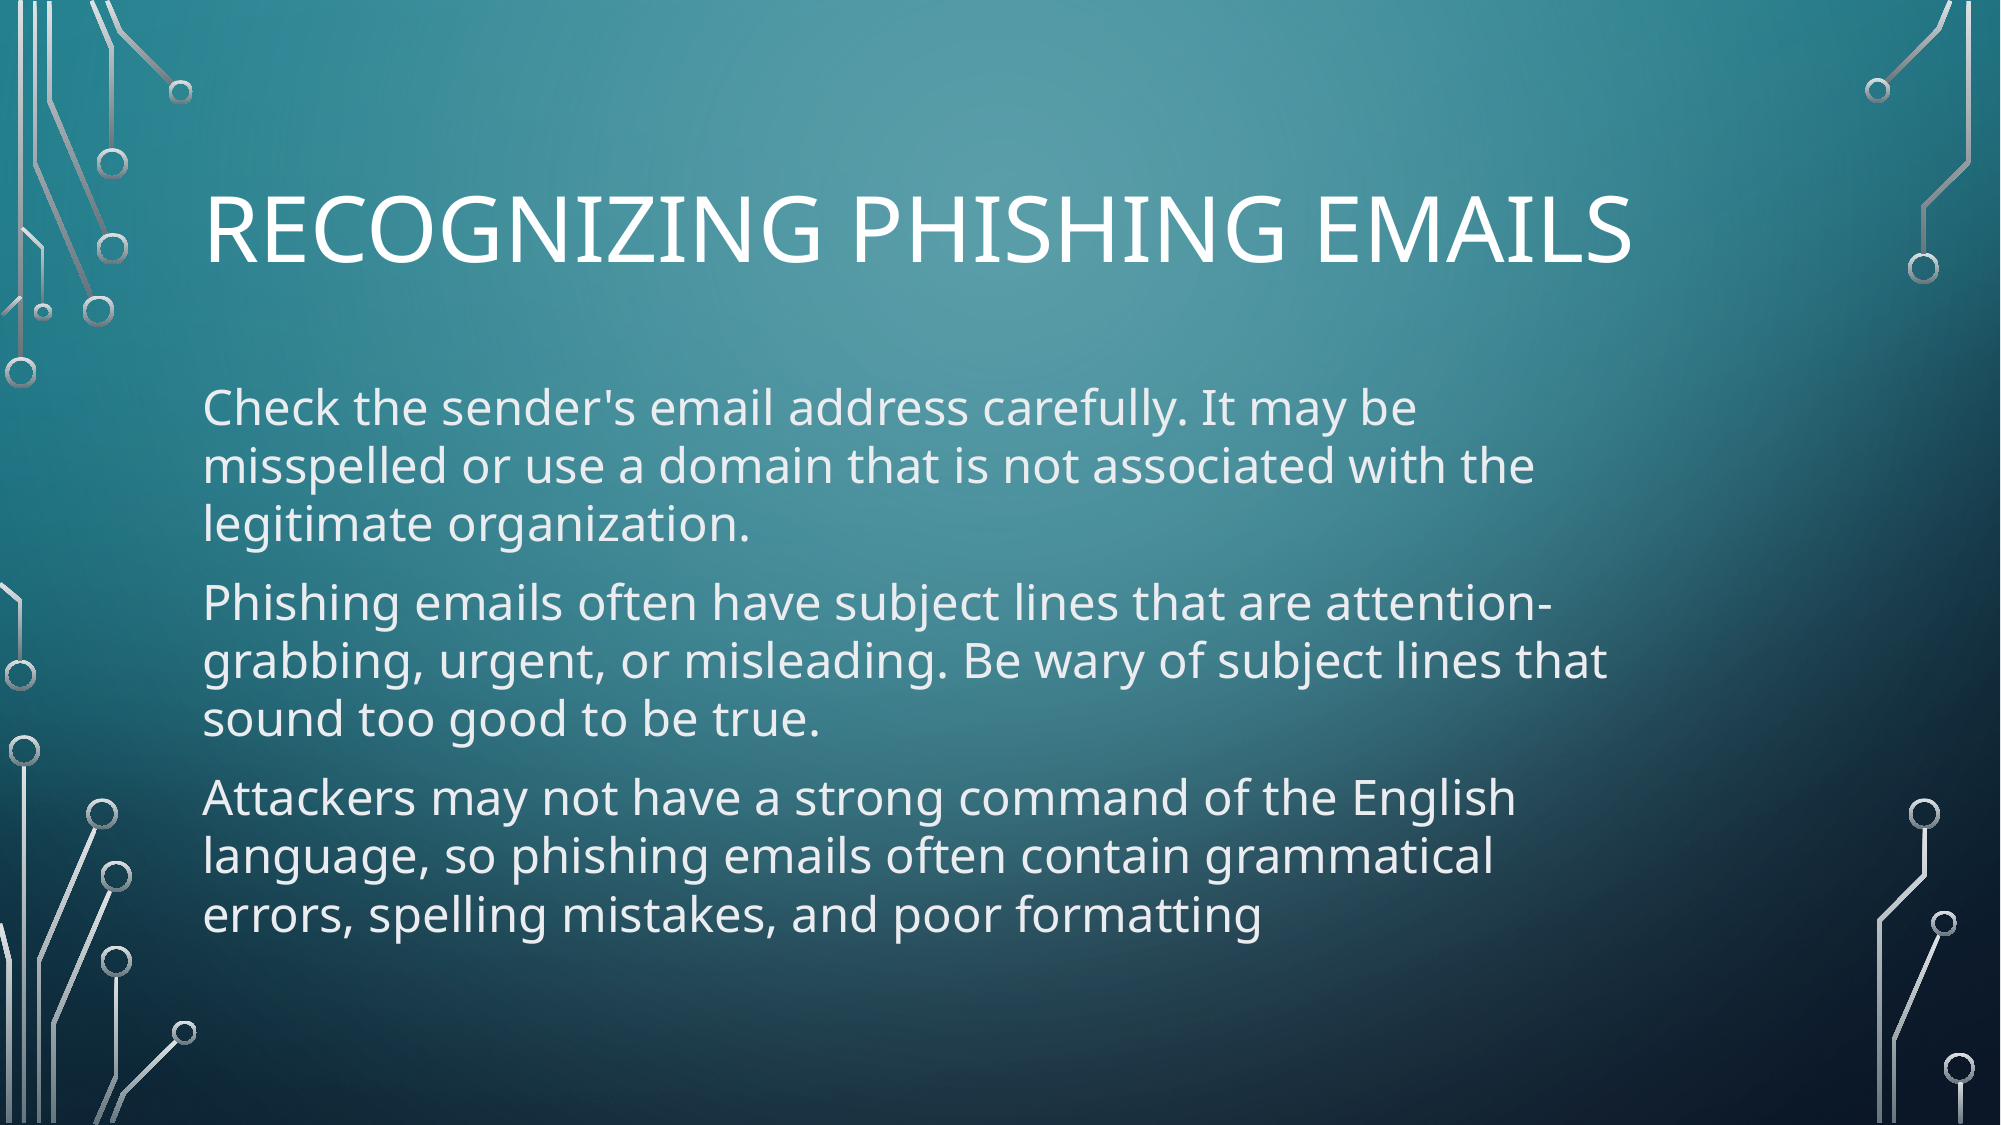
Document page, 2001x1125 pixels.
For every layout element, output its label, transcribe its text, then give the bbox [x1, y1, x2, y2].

list Check the sender's email address carefully. It may be misspelled or use a domain that is not associated with the legitimate organization. Phishing emails often have subject lines that are attention-grabbing, urgent, or misleading. Be wary of subject lines that sound too good to be true. Attackers may not have a strong command of the English language, so phishing emails often contain grammatical errors, spelling mistakes, and poor formatting [187, 369, 1639, 950]
title Recognizing Phishing Emails [187, 101, 1813, 344]
